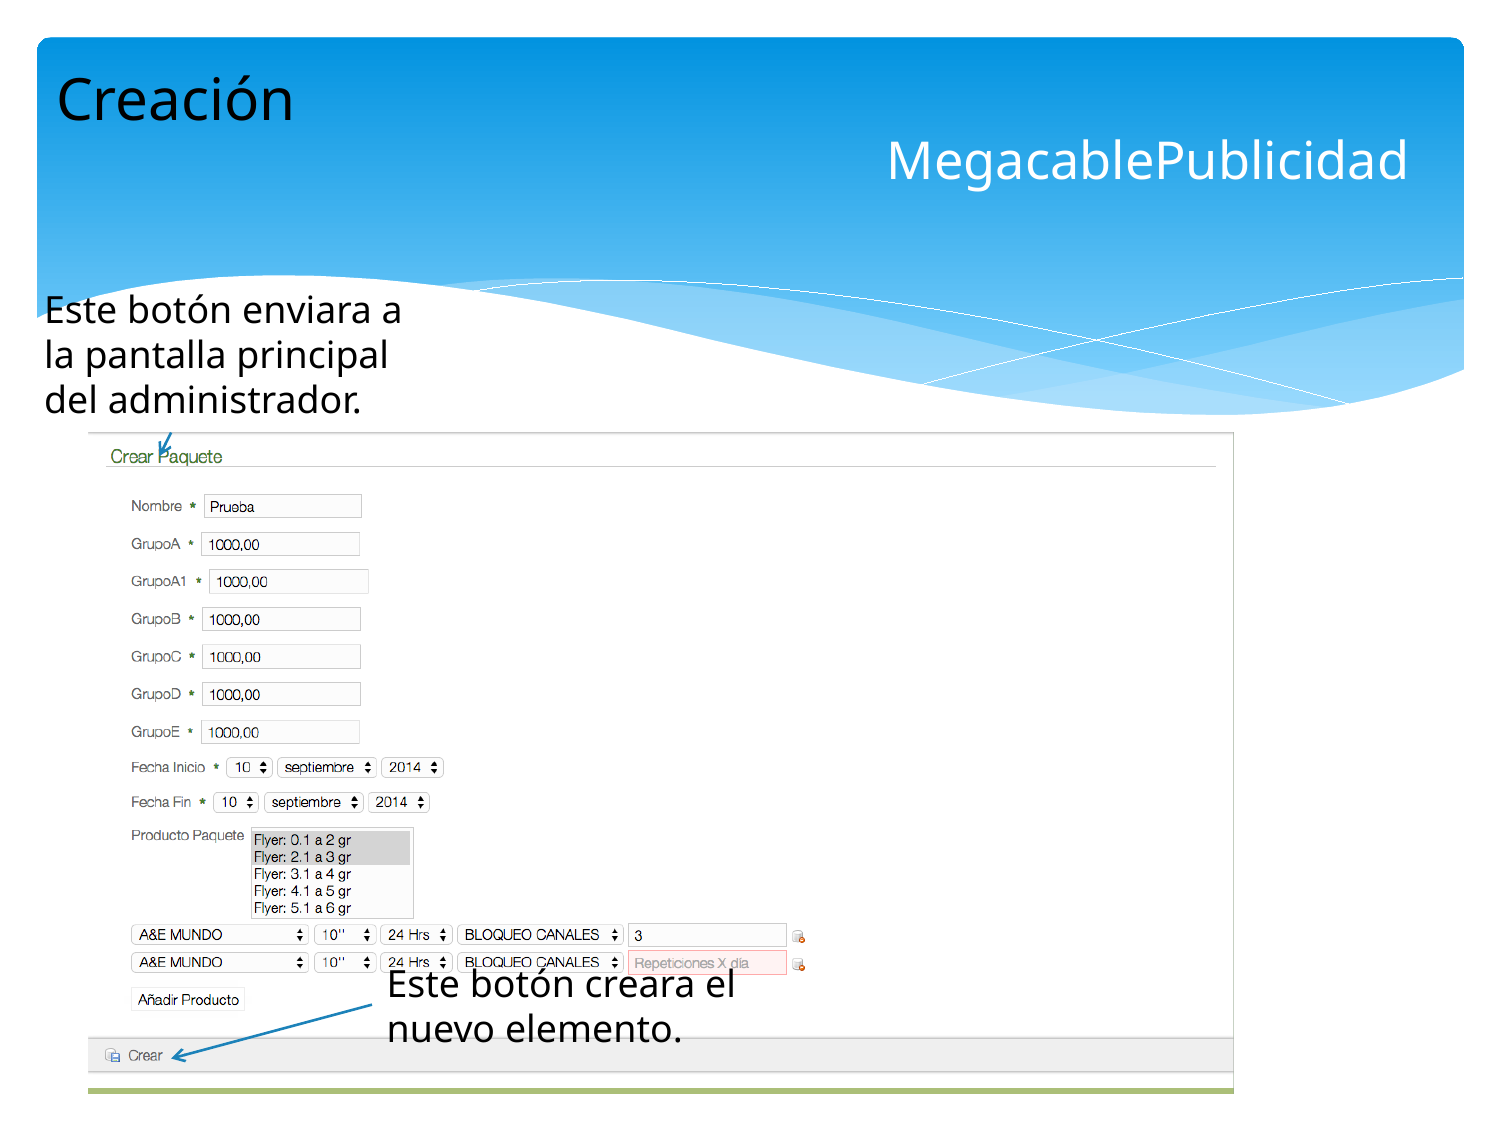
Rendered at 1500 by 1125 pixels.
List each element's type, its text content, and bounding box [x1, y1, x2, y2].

title MegacablePublicidad [75, 55, 1425, 261]
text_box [159, 432, 172, 457]
picture [88, 432, 1234, 1095]
text_box Este botón enviara a la pantalla principal del administrador. [29, 278, 420, 429]
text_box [170, 1005, 373, 1059]
text_box Creación [41, 54, 408, 140]
